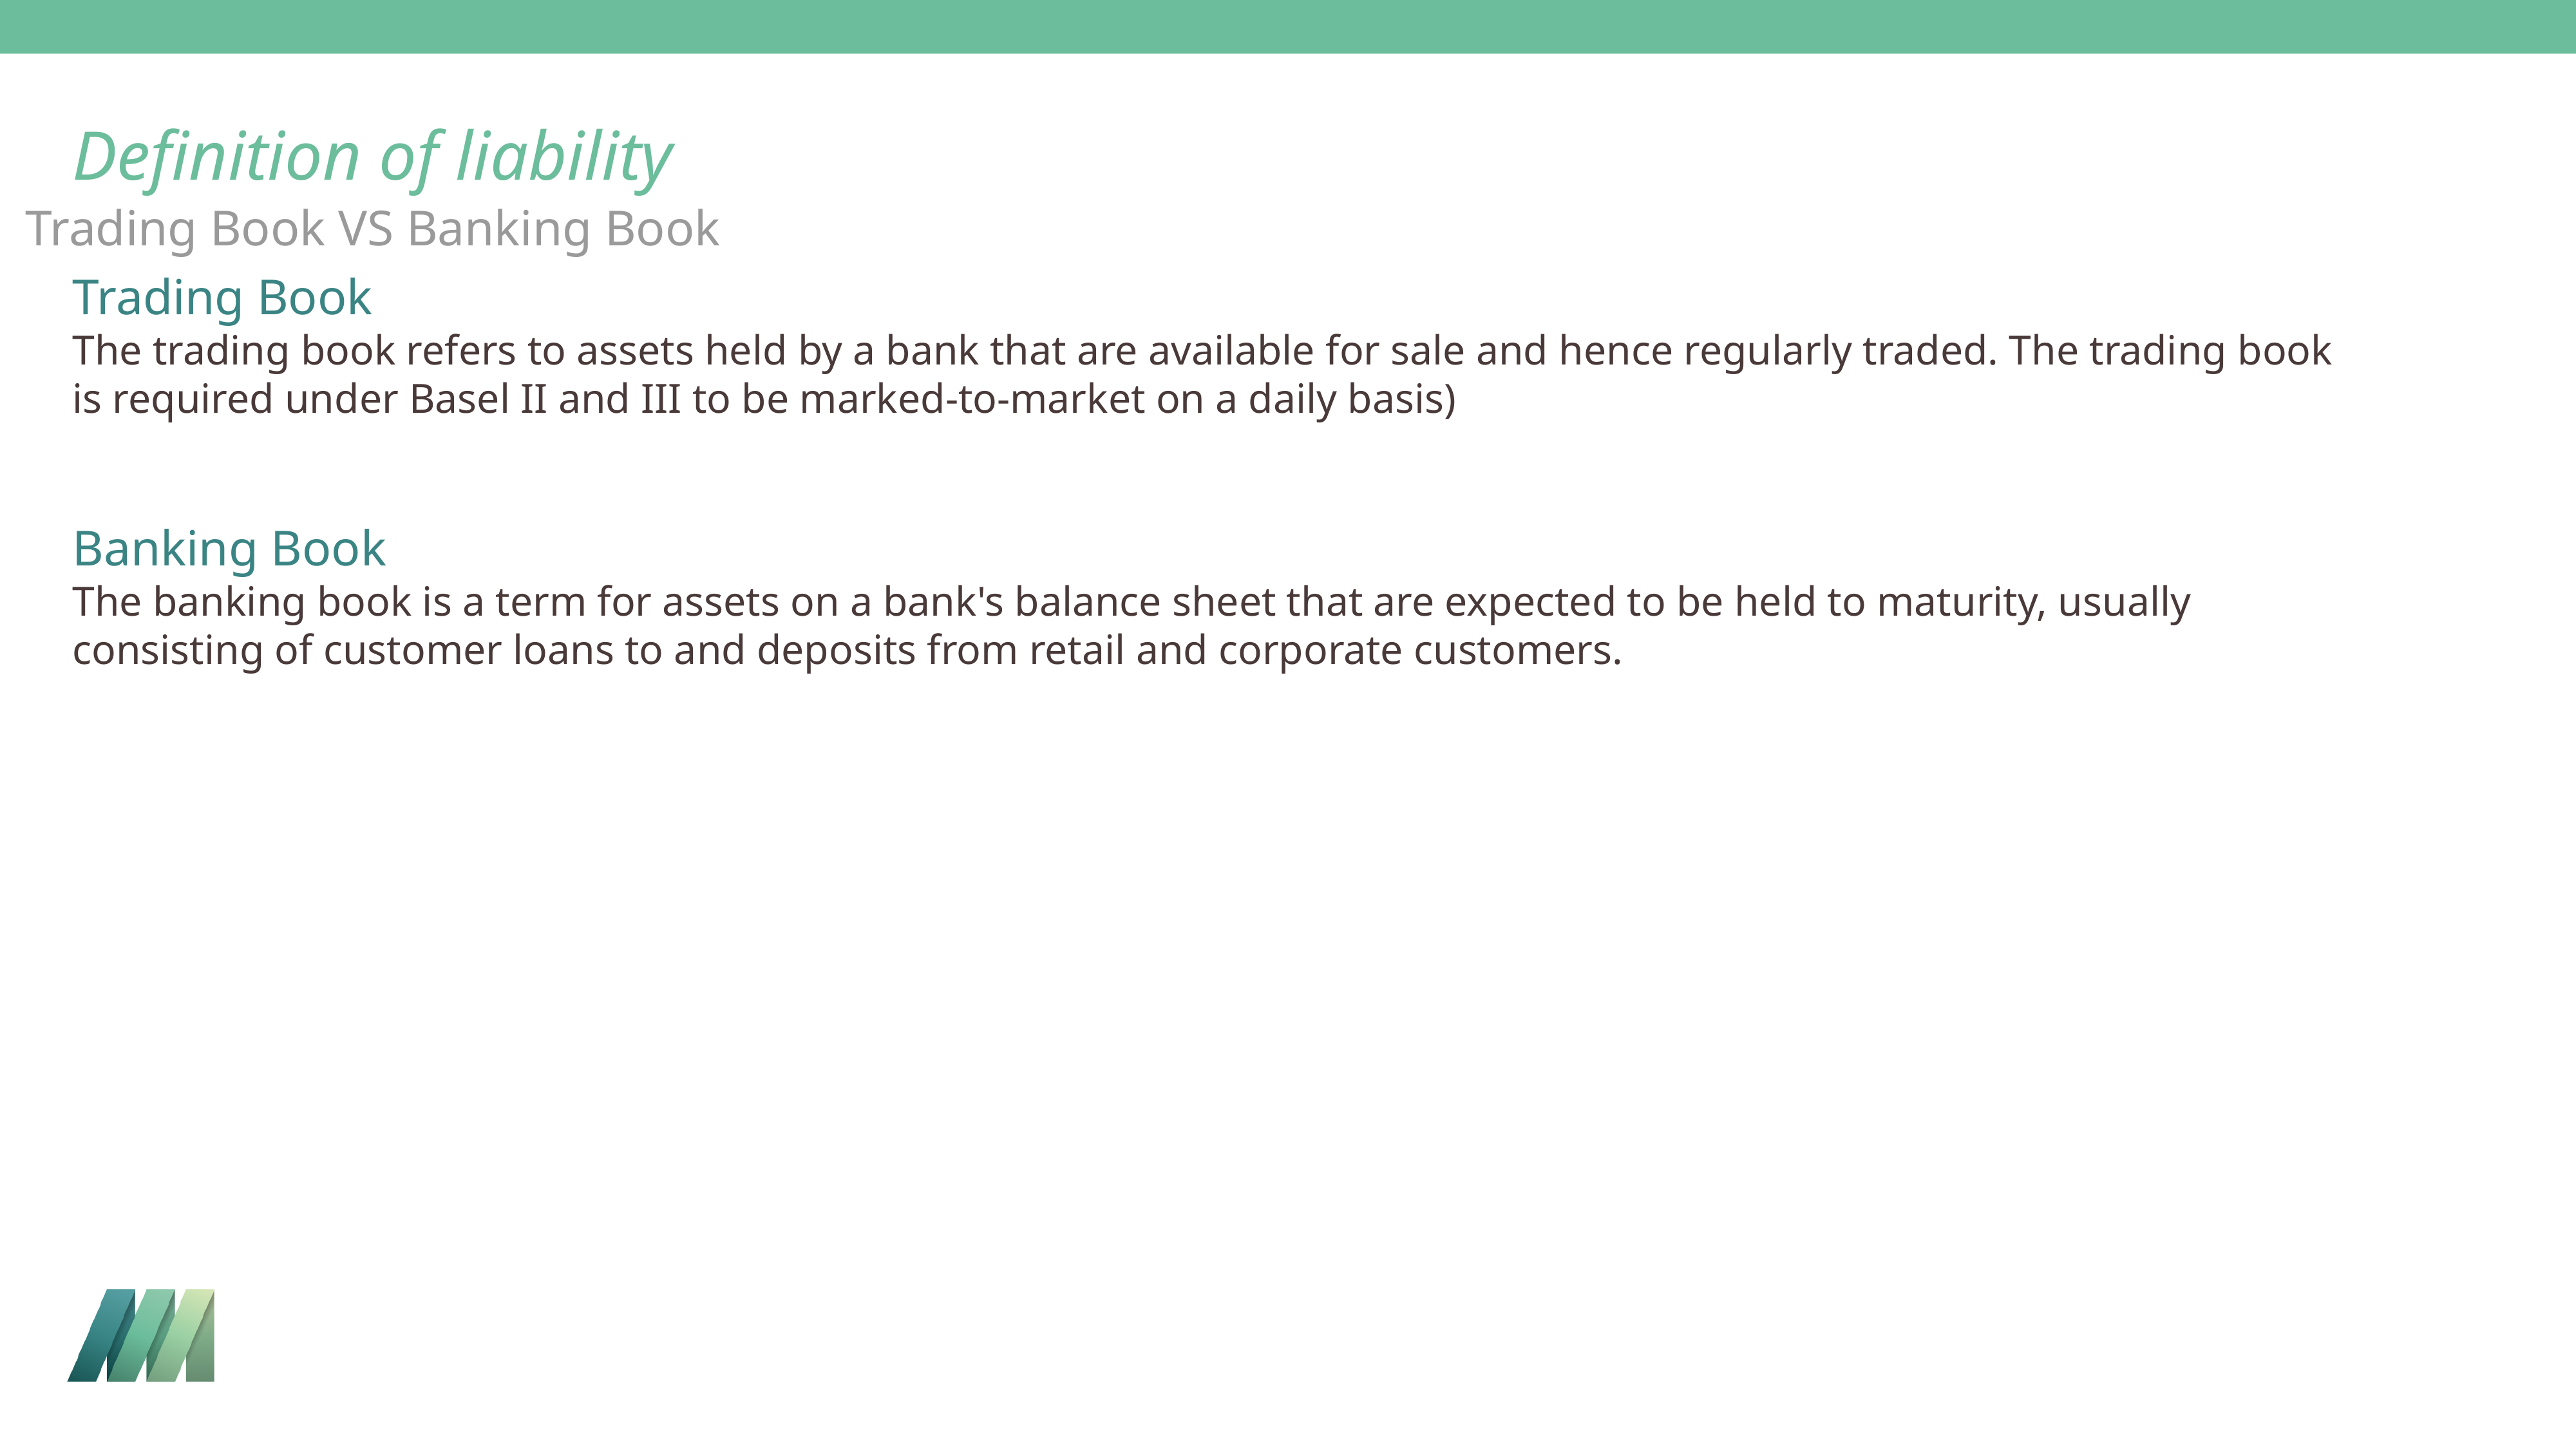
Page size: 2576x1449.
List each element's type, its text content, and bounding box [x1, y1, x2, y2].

picture [66, 1289, 214, 1382]
text_box Definition of liability [67, 107, 753, 199]
text_box Trading Book The trading book refers to assets held by a bank that are available for sale and hence regularly traded. The trading book is required under Basel II and III to be marked-to-market on a daily basis) Banking Book The banking book is a term for assets on a bank's balance sheet that are expected to be held to maturity, usually consisting of customer loans to and deposits from retail and corporate customers. [67, 261, 2375, 677]
text_box Trading Book VS Banking Book [20, 191, 726, 261]
text_box [0, 0, 2576, 54]
